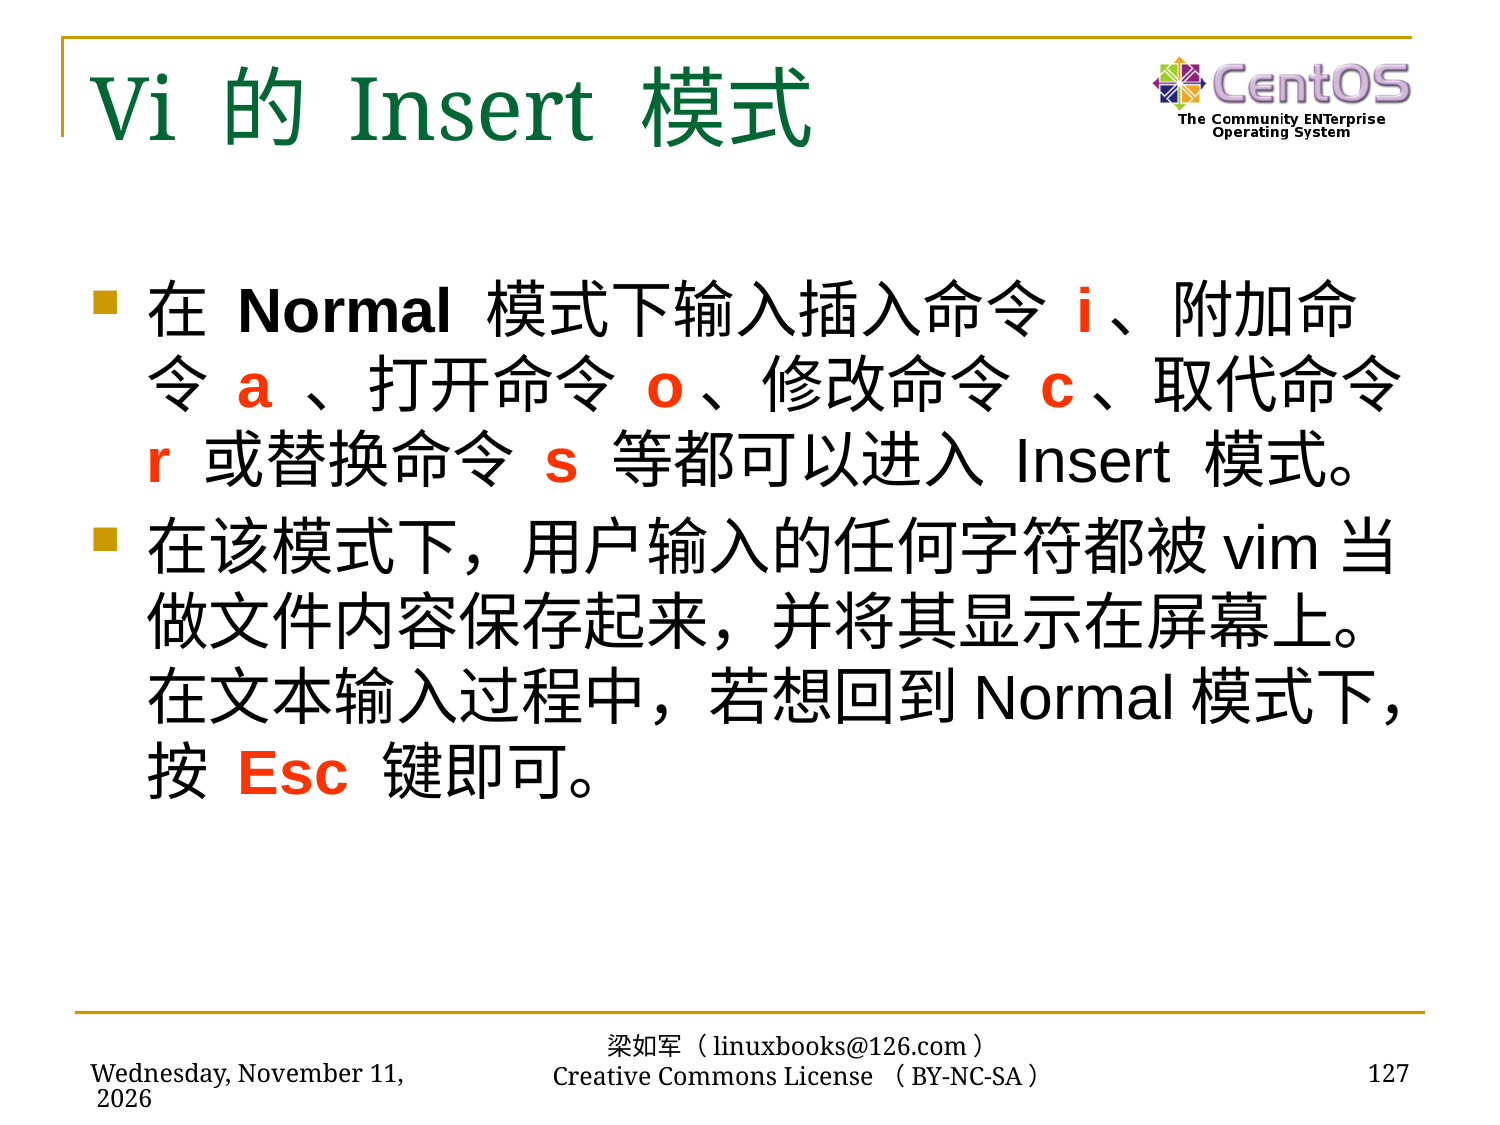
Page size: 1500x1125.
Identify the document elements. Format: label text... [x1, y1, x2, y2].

title Vi 的 Insert 模式 [74, 45, 1426, 233]
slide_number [74, 1023, 426, 1100]
footer 梁如军（linuxbooks@126.com） Creative Commons License（BY-NC-SA） [359, 1022, 1247, 1099]
slide_number 127 [1074, 1023, 1426, 1100]
list 在 Normal 模式下输入插入命令 i、附加命令 a 、打开命令 o、修改命令 c、取代命令 r 或替换命令 s 等都可以进入 Insert 模式。 在该模式下，用户输入的任何字符都被vim当做文件内容保存起来，并将其显示在屏幕上。在文本输入过程中，若想回到Normal模式下，按 Esc 键即可。 [74, 262, 1426, 1006]
